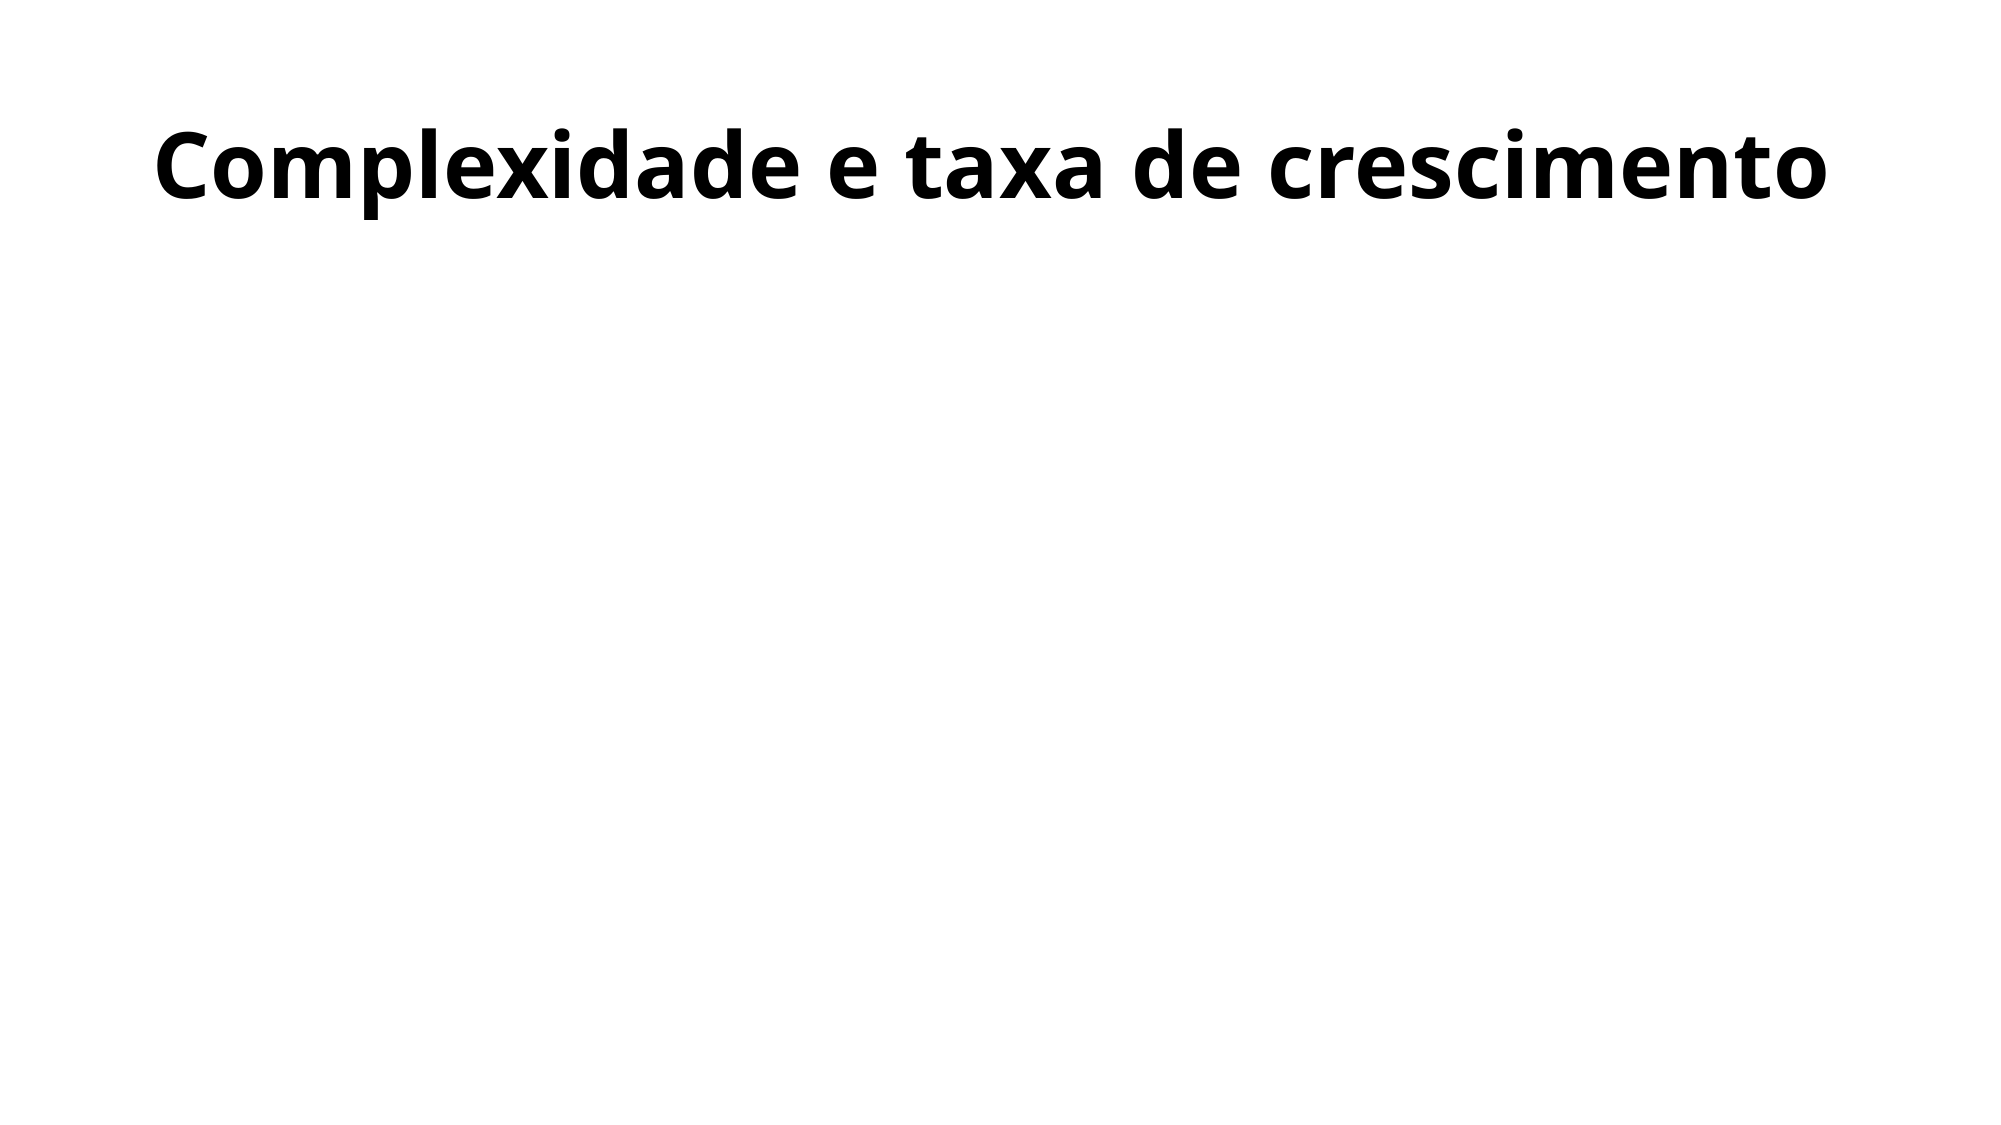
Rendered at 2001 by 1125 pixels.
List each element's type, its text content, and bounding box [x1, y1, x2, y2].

title Complexidade e taxa de crescimento [137, 59, 1863, 278]
